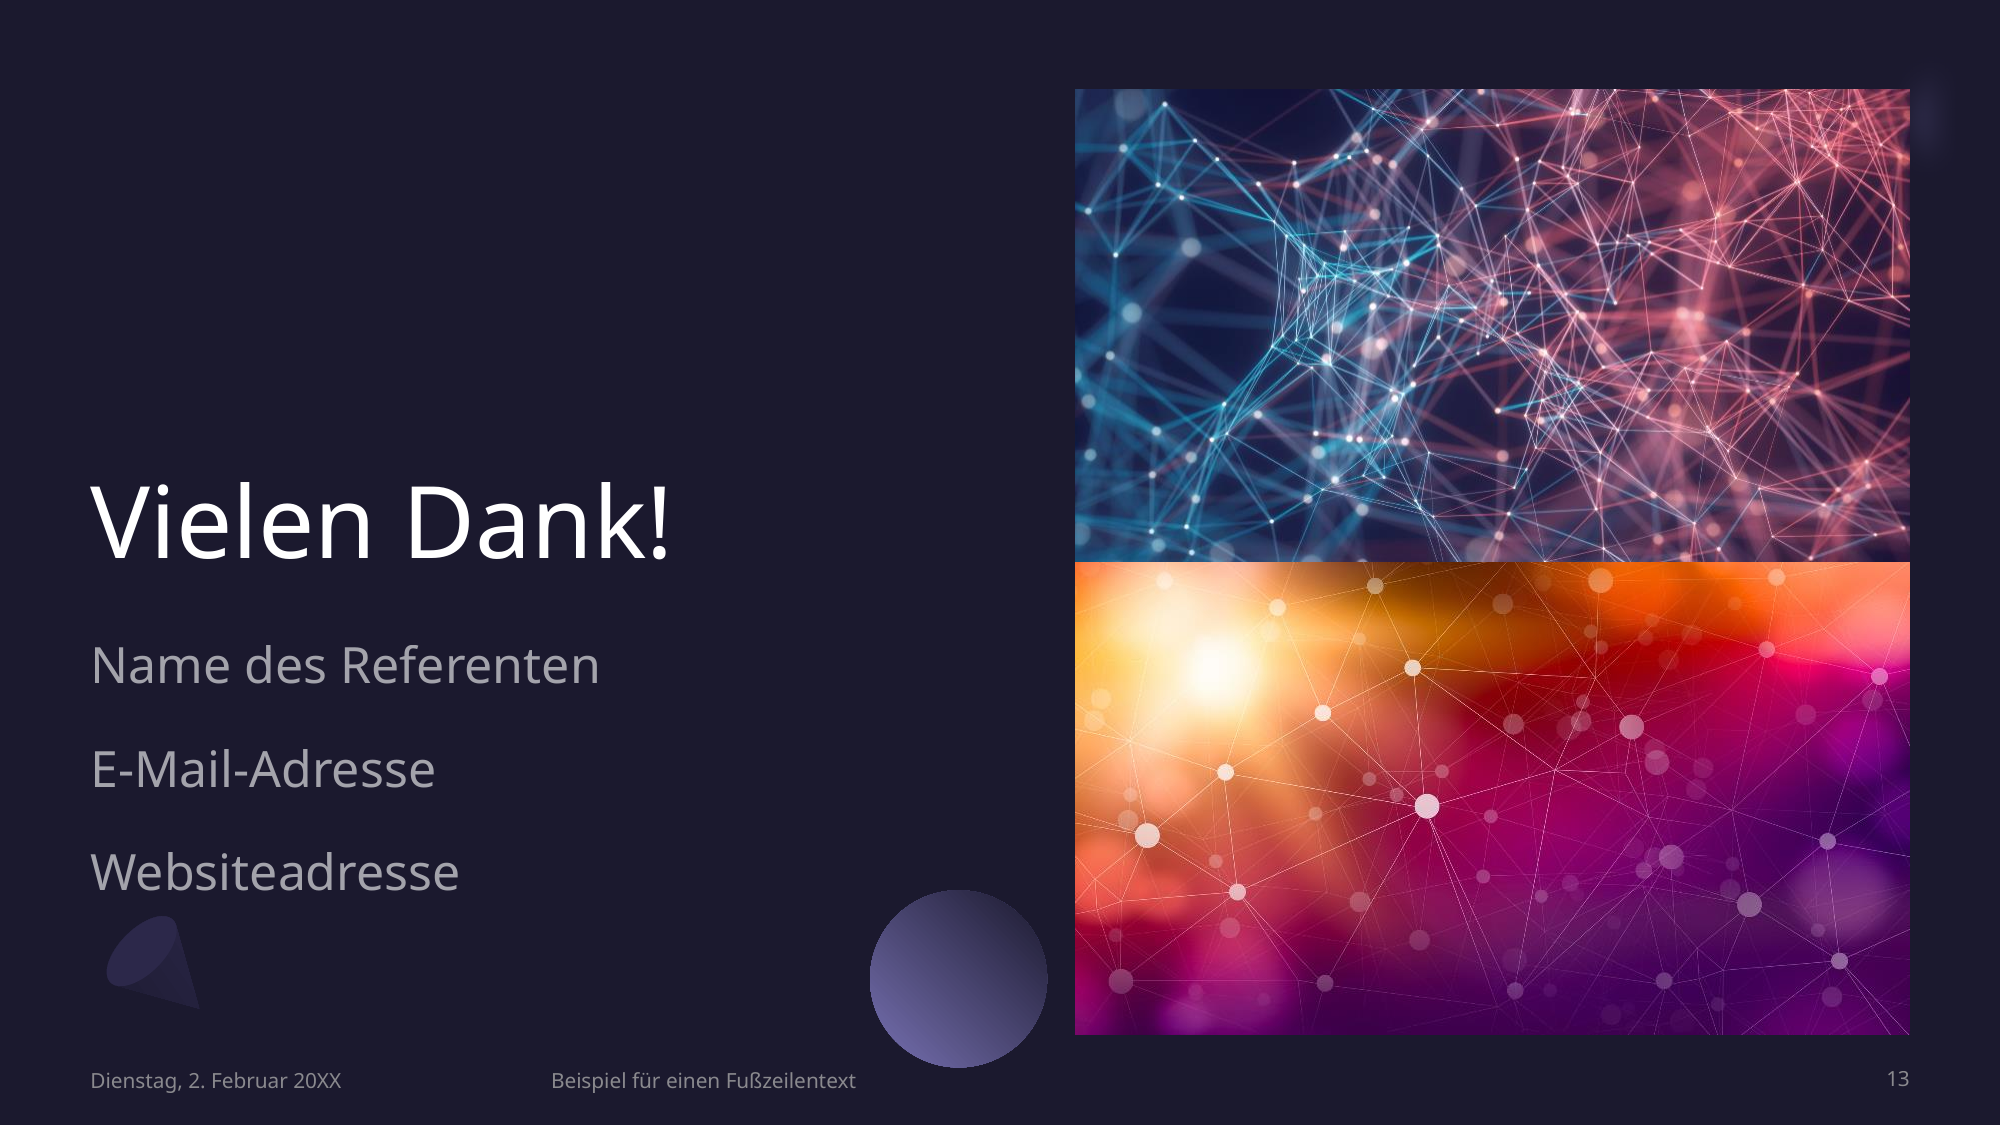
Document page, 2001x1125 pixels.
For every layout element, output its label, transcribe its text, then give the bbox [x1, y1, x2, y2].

subtitle Name des Referenten E-Mail-Adresse Websiteadresse [90, 627, 983, 1000]
picture [1075, 89, 1910, 1035]
slide_number 13 [1632, 1067, 1910, 1093]
title Vielen Dank! [90, 90, 983, 580]
footer Beispiel für einen Fußzeilentext [551, 1067, 1598, 1093]
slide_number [90, 1067, 522, 1093]
